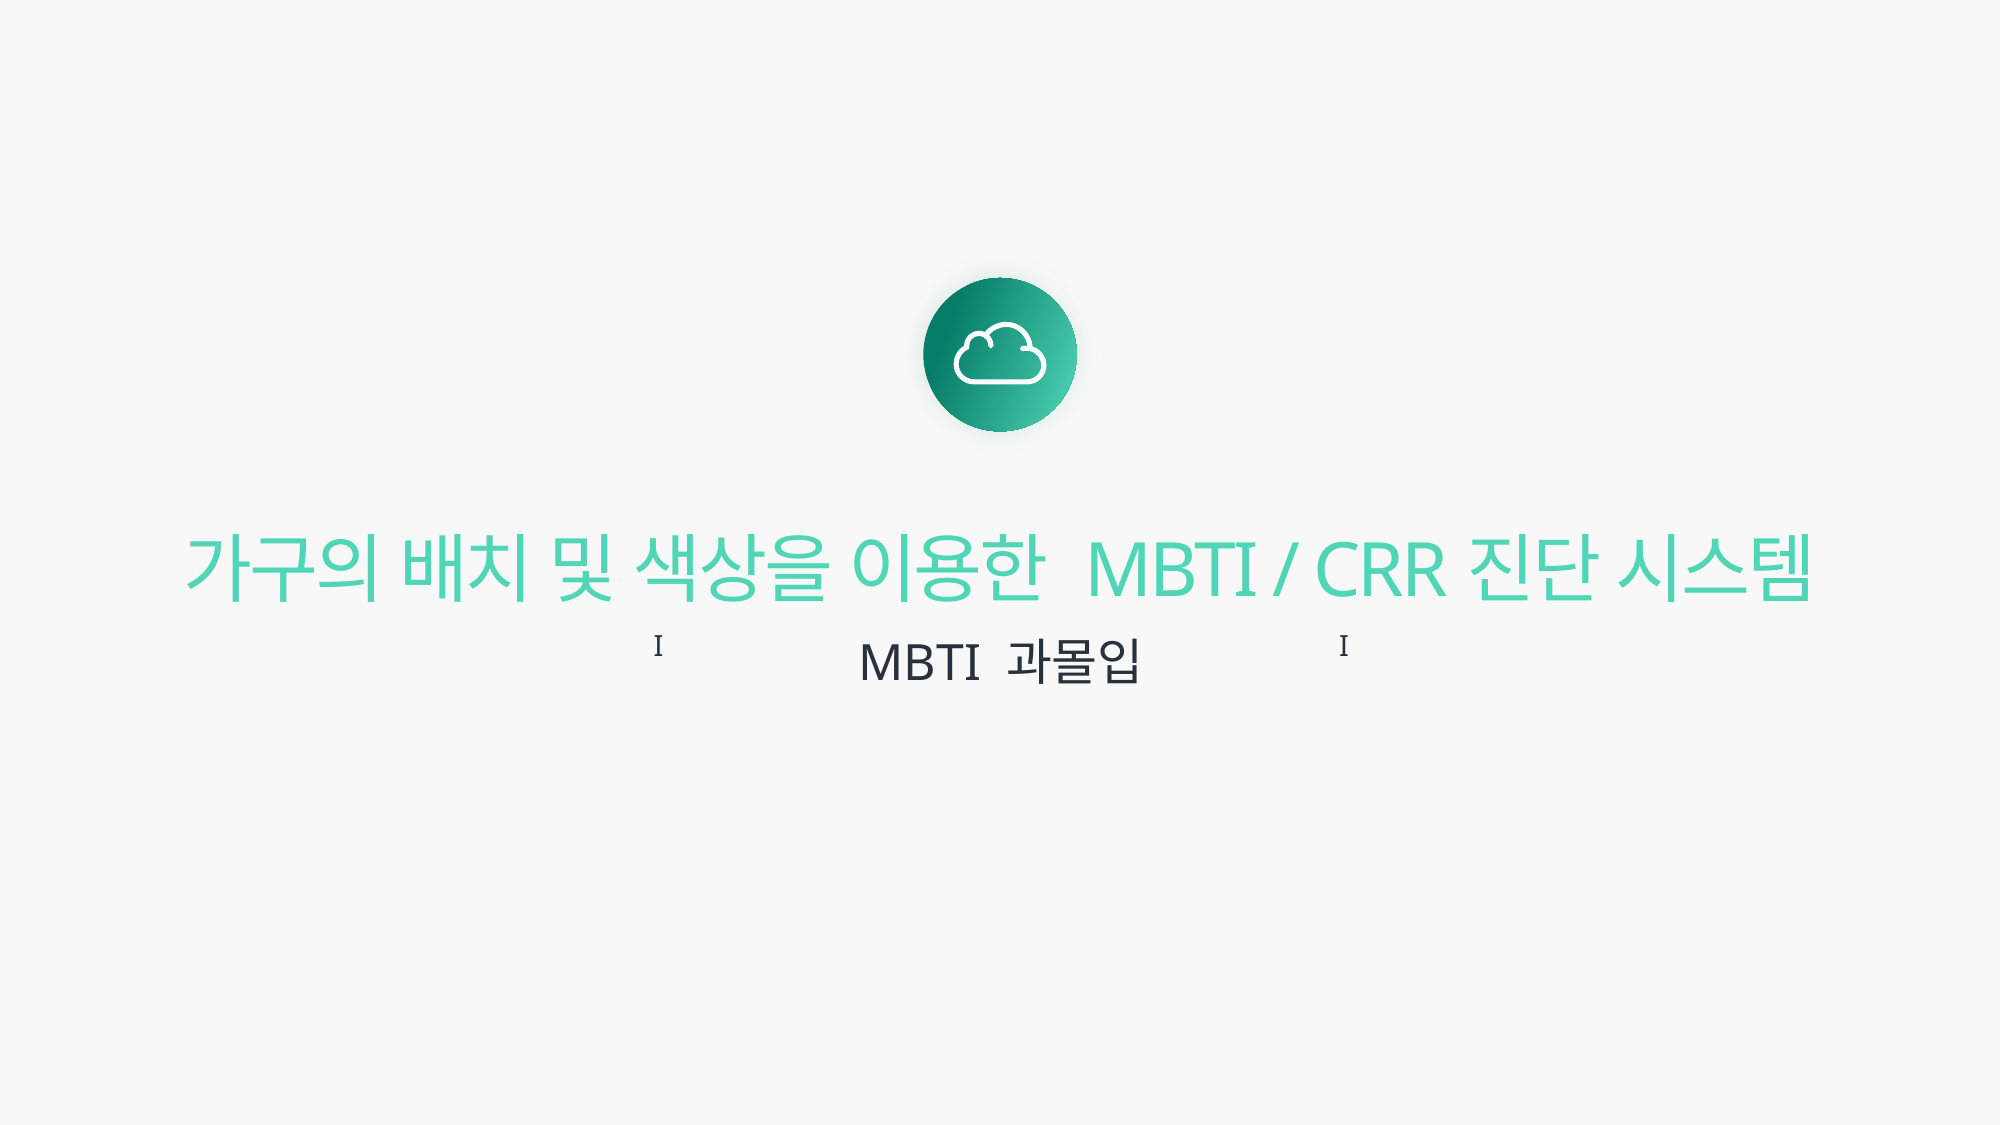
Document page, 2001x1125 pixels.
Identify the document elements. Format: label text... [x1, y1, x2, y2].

text_box 가구의 배치 및 색상을 이용한 MBTI / CRR진단 시스템 [168, 504, 1832, 619]
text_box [881, 236, 1119, 474]
text_box I [1324, 616, 1364, 671]
text_box MBTI 과몰입 [843, 616, 1159, 698]
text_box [954, 307, 1046, 399]
text_box I [638, 616, 679, 671]
